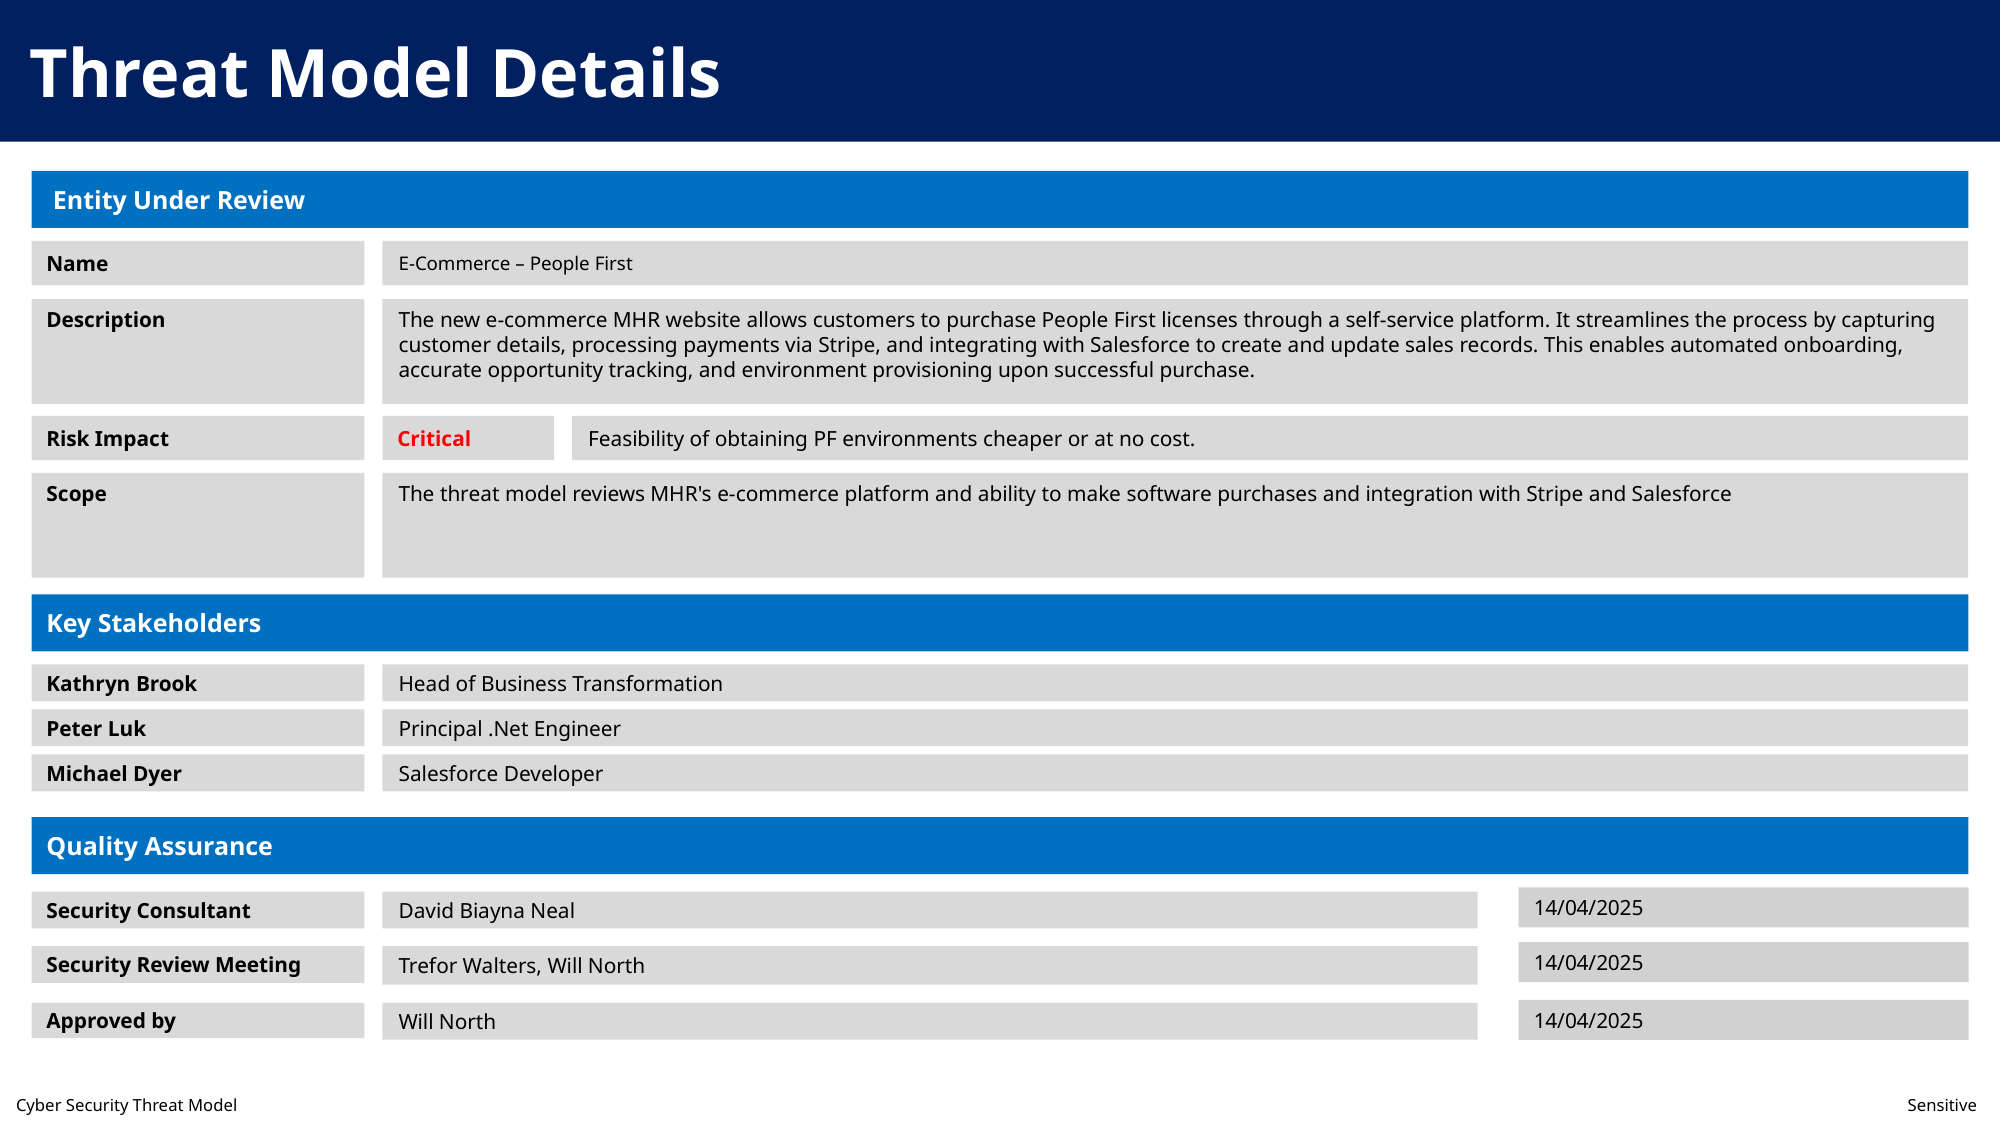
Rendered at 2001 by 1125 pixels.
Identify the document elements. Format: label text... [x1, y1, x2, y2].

text_box Feasibility of obtaining PF environments cheaper or at no cost. [571, 414, 1970, 462]
text_box Peter Luk [30, 708, 366, 748]
text_box Threat Model Details [0, 0, 2000, 143]
text_box E-Commerce – People First [381, 239, 1970, 287]
text_box Critical [381, 414, 556, 462]
text_box Quality Assurance [30, 816, 1970, 876]
text_box Risk Impact [30, 414, 366, 462]
text_box The threat model reviews MHR's e-commerce platform and ability to make software purchases and integration with Stripe and Salesforce [381, 471, 1970, 579]
text_box David Biayna Neal [381, 890, 1479, 930]
text_box 14/04/2025 [1518, 942, 1969, 983]
text_box Kathryn Brook [30, 663, 366, 703]
text_box Michael Dyer [30, 753, 366, 793]
text_box Entity Under Review [30, 169, 1970, 229]
text_box Salesforce Developer [381, 753, 1970, 793]
text_box 14/04/2025 [1518, 999, 1969, 1040]
text_box Head of Business Transformation [381, 663, 1970, 703]
text_box Trefor Walters, Will North [381, 945, 1479, 986]
text_box Description [30, 298, 366, 405]
text_box Principal .Net Engineer [381, 708, 1970, 748]
text_box The new e-commerce MHR website allows customers to purchase People First licenses through a self-service platform. It streamlines the process by capturing customer details, processing payments via Stripe, and integrating with Salesforce to create and update sales records. This enables automated onboarding, accurate opportunity tracking, and environment provisioning upon successful purchase. [381, 298, 1970, 405]
text_box Scope [30, 471, 366, 579]
text_box Approved by [30, 1001, 366, 1040]
text_box Cyber Security Threat Model Sensitive [0, 1083, 2000, 1125]
text_box Name [30, 239, 366, 287]
text_box Key Stakeholders [30, 593, 1970, 653]
text_box 14/04/2025 [1518, 887, 1969, 928]
text_box Security Review Meeting [30, 945, 366, 984]
text_box Will North [381, 1001, 1479, 1041]
text_box Security Consultant [30, 890, 366, 930]
